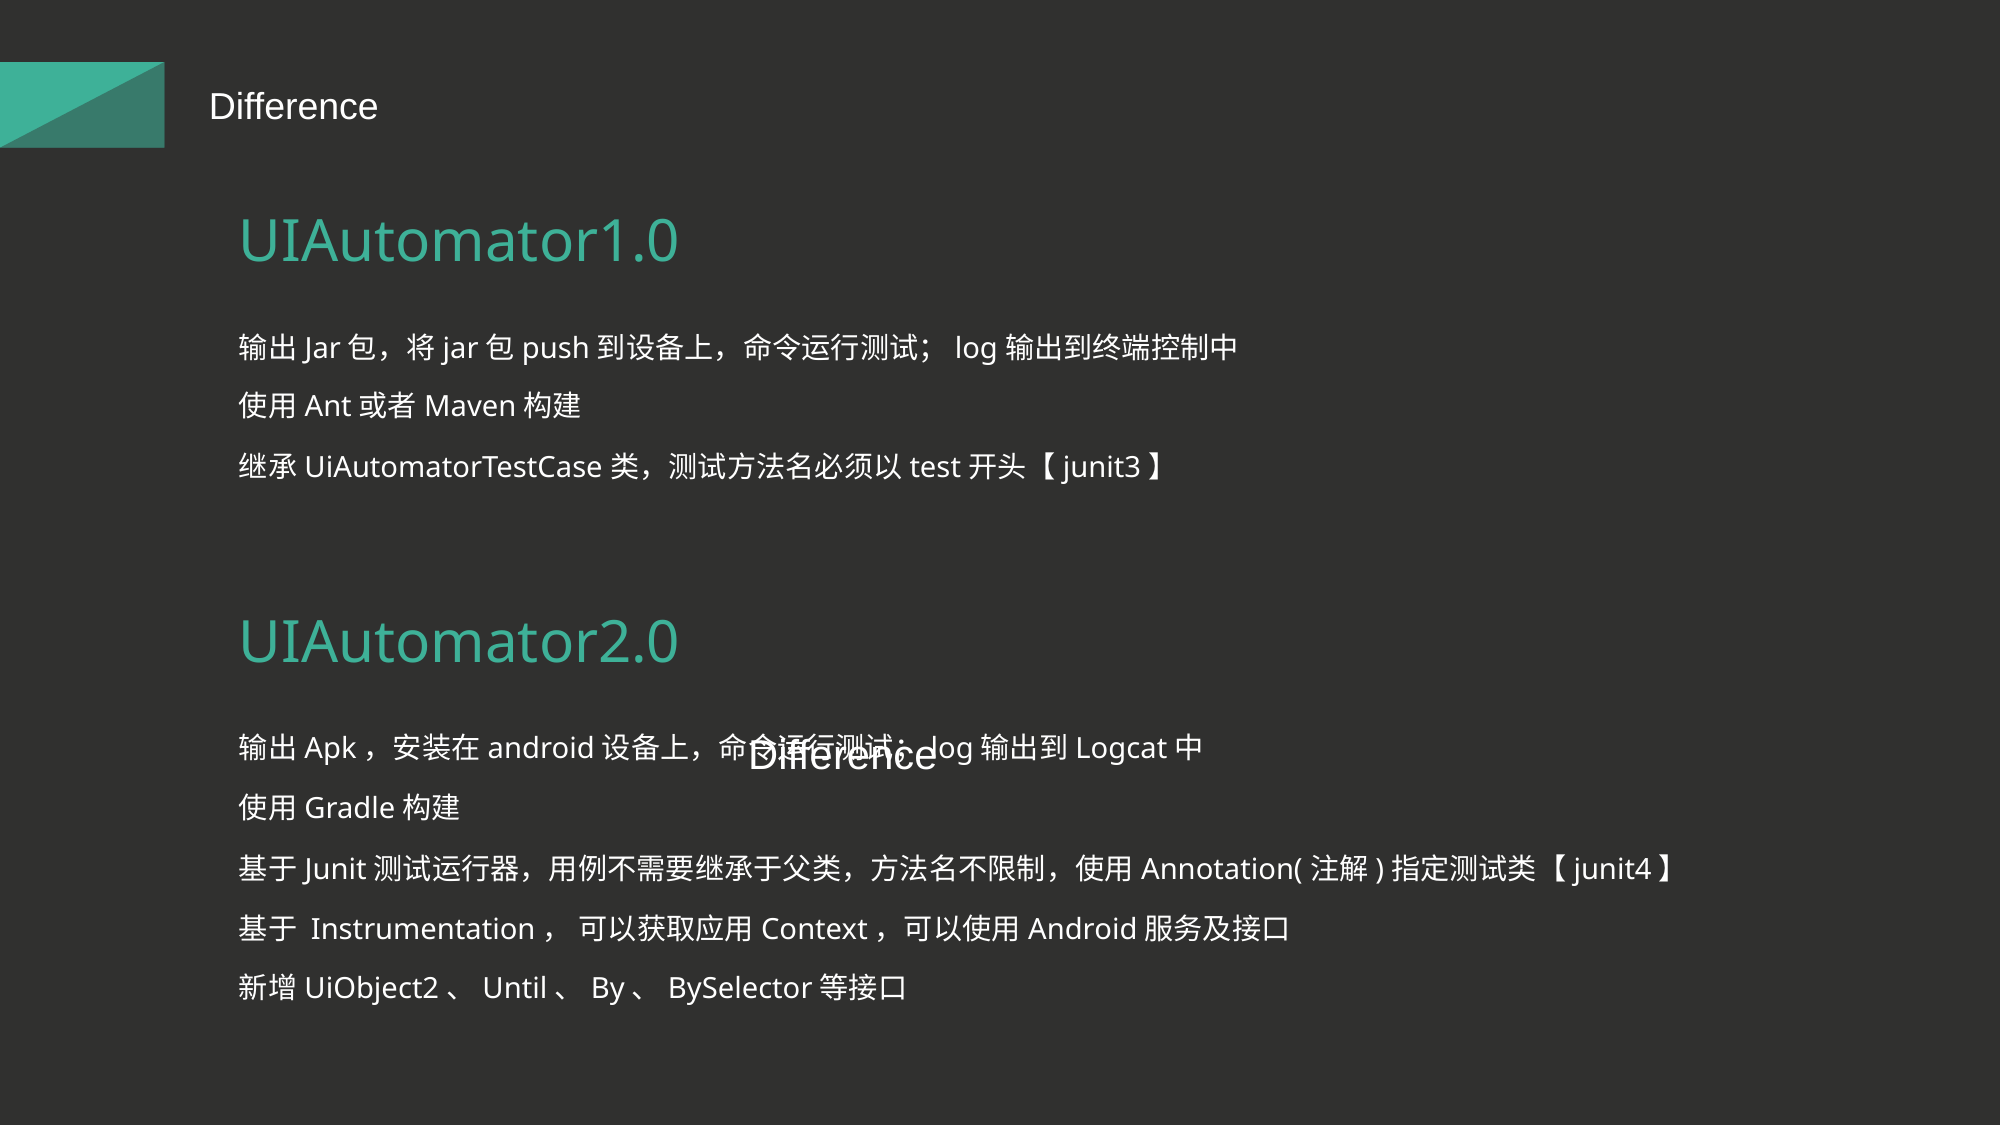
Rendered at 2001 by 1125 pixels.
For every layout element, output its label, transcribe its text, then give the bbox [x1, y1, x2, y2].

text_box 使用Ant或者Maven构建 [238, 380, 1935, 422]
text_box 新增UiObject2、Until、By、BySelector等接口 [238, 962, 1864, 1005]
text_box Difference [194, 74, 394, 135]
text_box 继承UiAutomatorTestCase类，测试方法名必须以test开头【junit3】 [238, 440, 1864, 483]
text_box 输出Apk，安装在android设备上，命令运行测试；log输出到Logcat中 [238, 722, 733, 765]
text_box 基于Junit测试运行器，用例不需要继承于父类，方法名不限制，使用Annotation(注解)指定测试类【junit4】 [238, 843, 1935, 886]
text_box 基于 Instrumentation， 可以获取应用Context，可以使用Android服务及接口 [238, 903, 1864, 946]
text_box UIAutomator2.0 [238, 589, 1935, 674]
text_box Difference [733, 720, 953, 786]
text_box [0, 61, 165, 148]
text_box 输出Jar包，将jar包push到设备上，命令运行测试；log输出到终端控制中 [238, 322, 1935, 365]
text_box 输出Apk，安装在android设备上，命令运行测试；log输出到Logcat中 [953, 722, 1864, 765]
text_box 使用Gradle构建 [238, 782, 1864, 825]
text_box UIAutomator1.0 [238, 189, 1935, 274]
